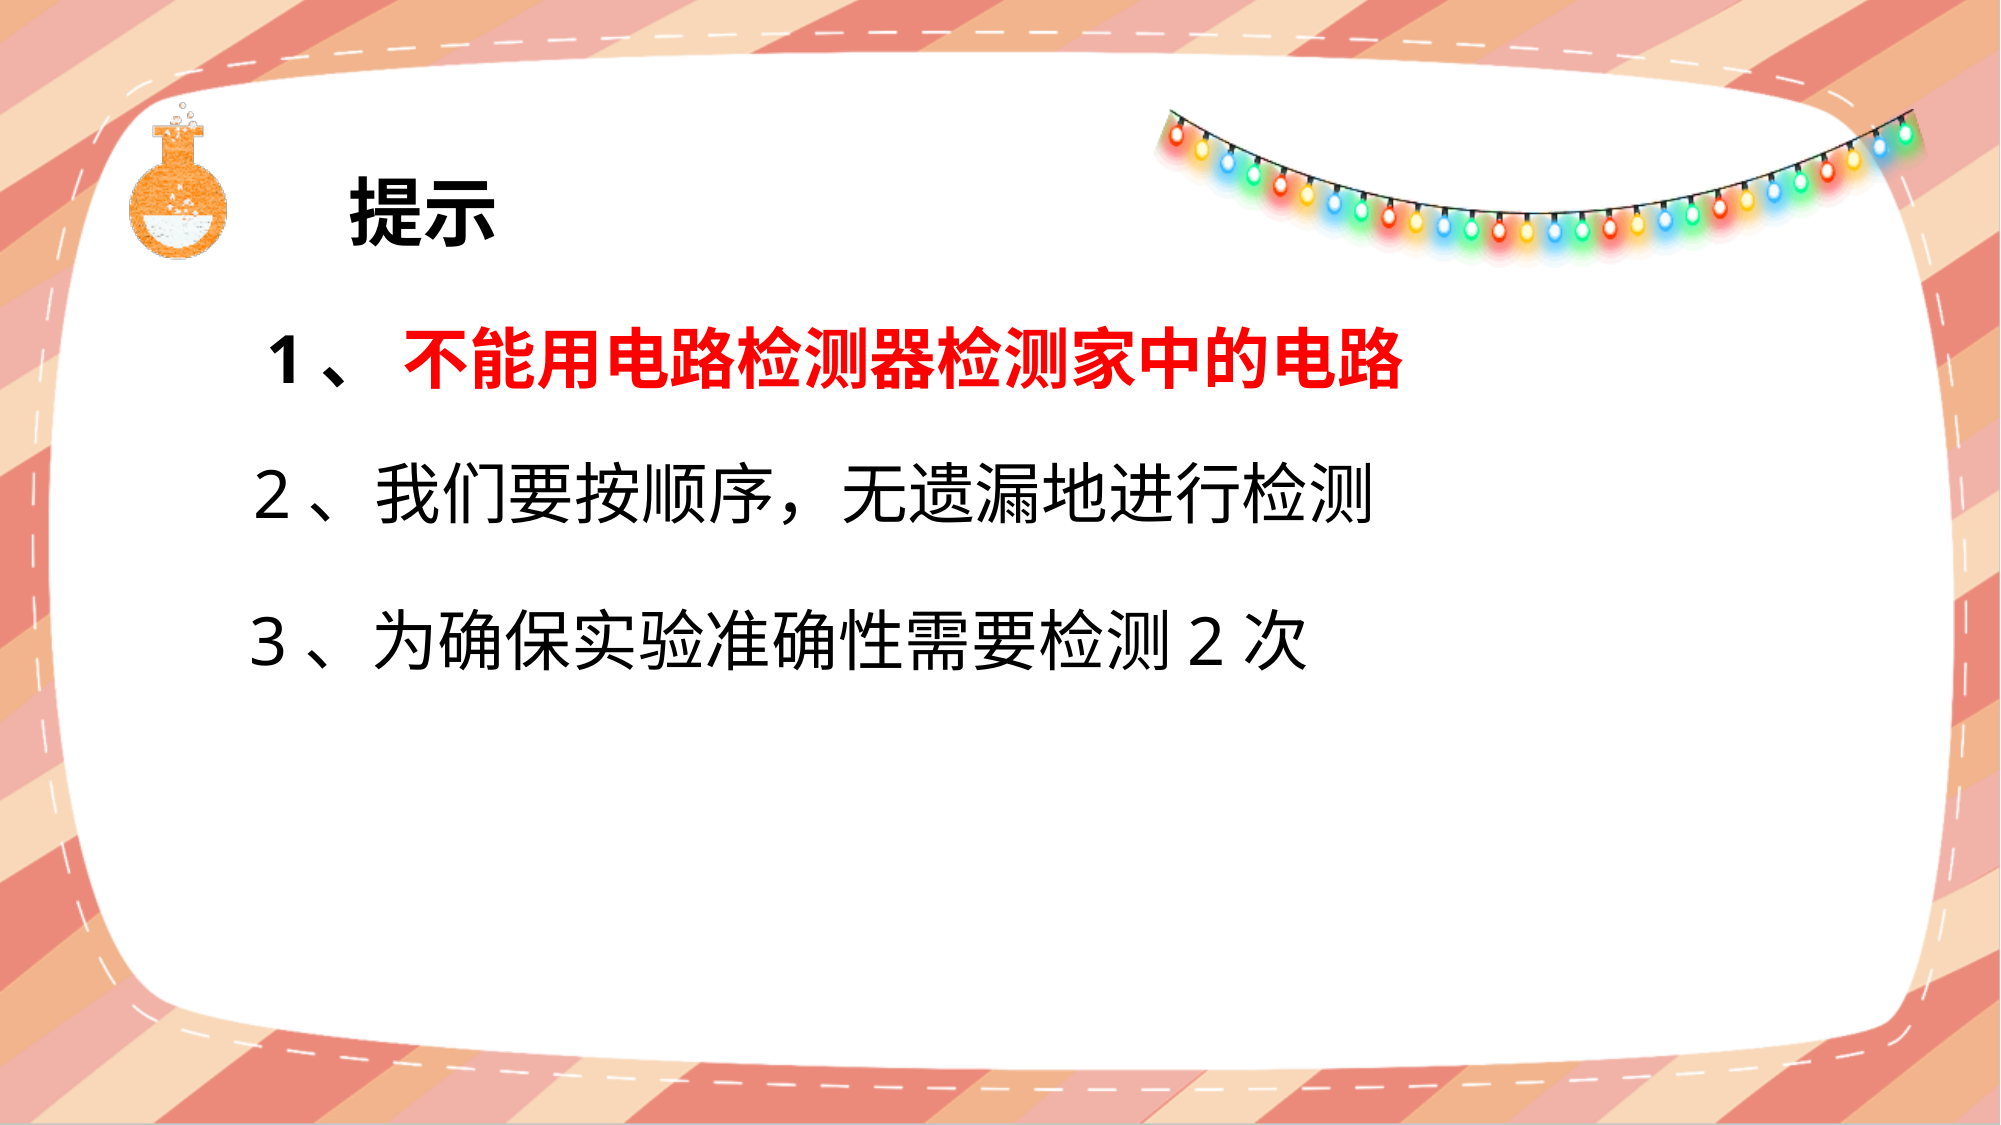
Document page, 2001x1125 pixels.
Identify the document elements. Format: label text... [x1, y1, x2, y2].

text_box 3、为确保实验准确性需要检测2次 [235, 591, 1404, 687]
text_box 2、我们要按顺序，无遗漏地进行检测 [238, 444, 1769, 540]
text_box 提示 [299, 158, 820, 309]
text_box 1、 不能用电路检测器检测家中的电路 [238, 309, 1715, 405]
picture [0, 0, 2001, 1125]
